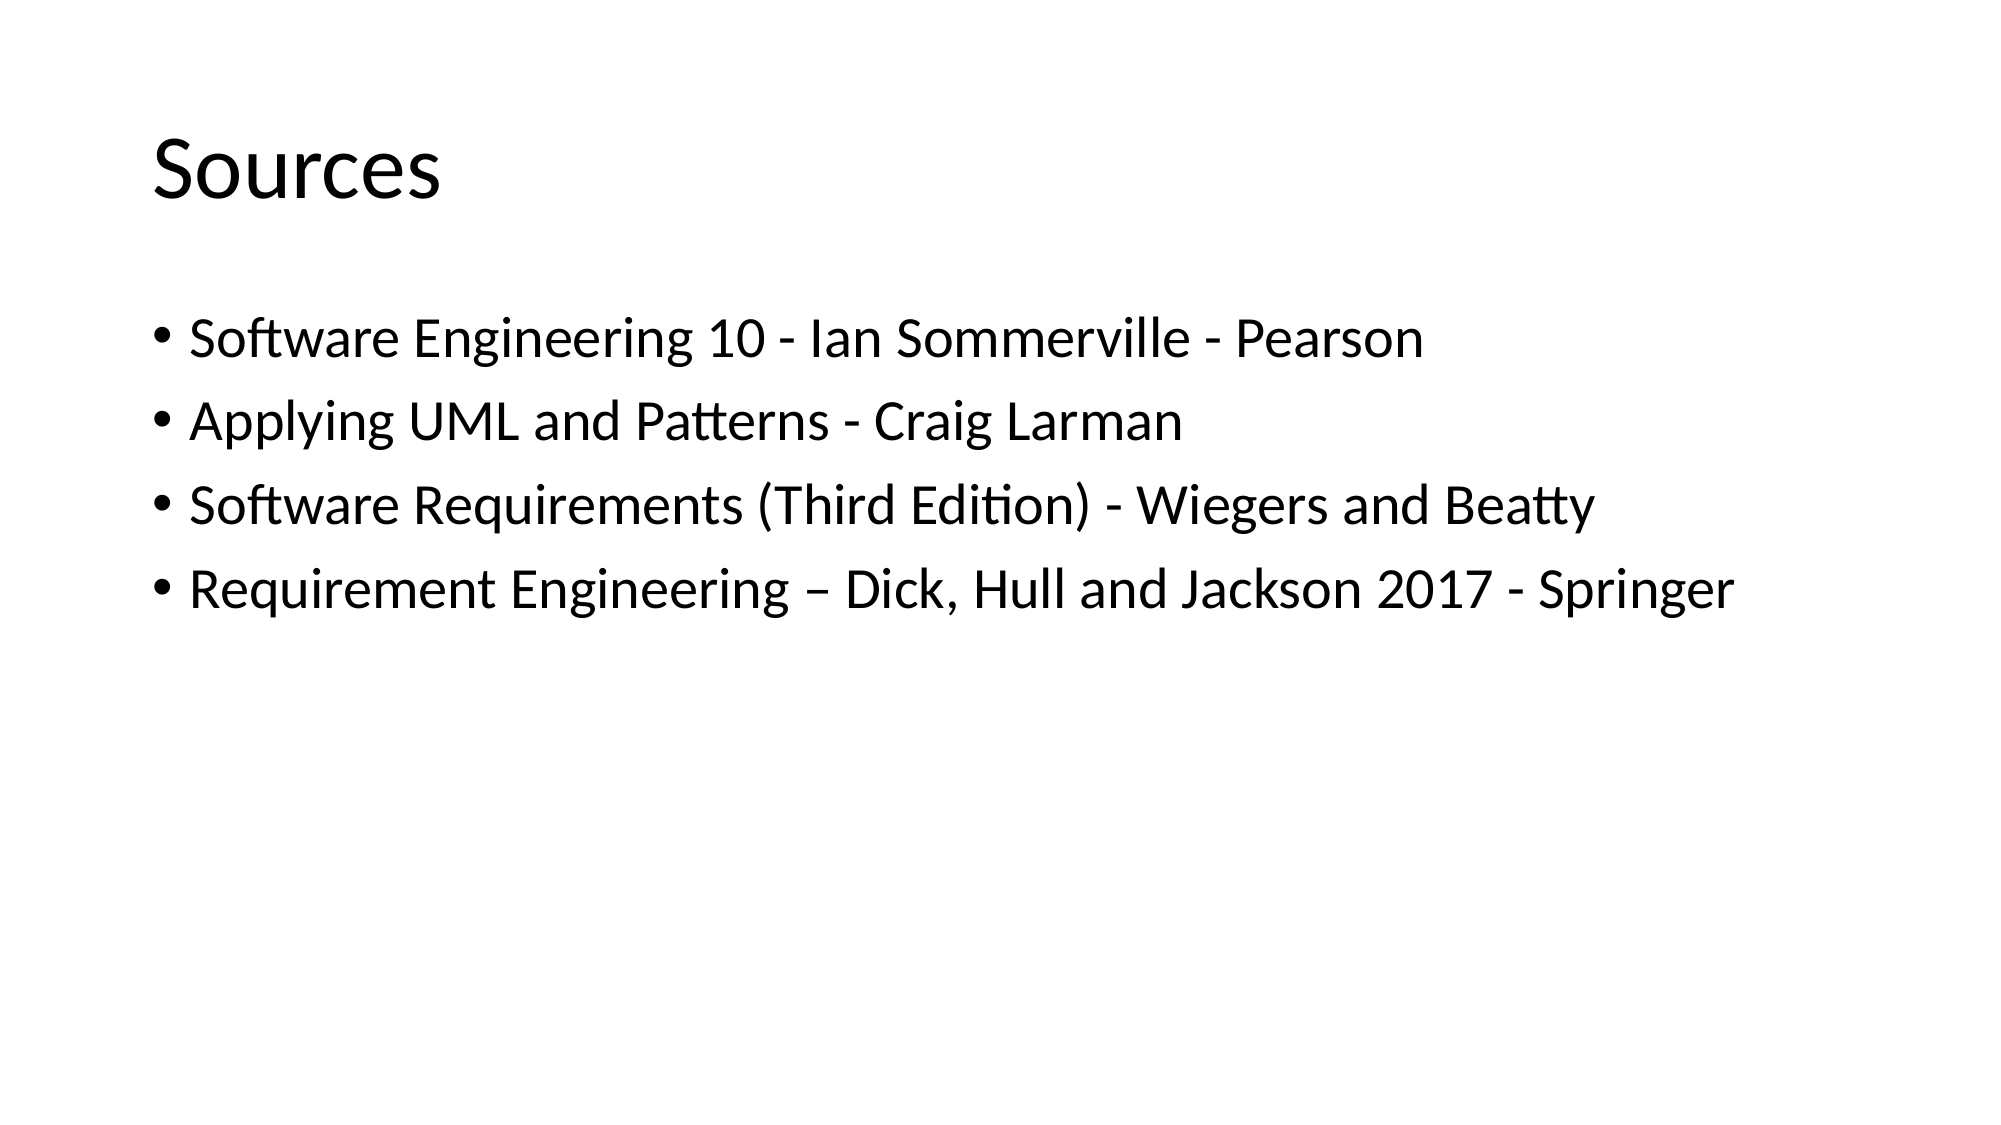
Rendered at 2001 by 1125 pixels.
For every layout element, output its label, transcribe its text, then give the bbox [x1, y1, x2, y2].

title Sources [137, 59, 1863, 278]
list Software Engineering 10 - Ian Sommerville - Pearson Applying UML and Patterns - Craig Larman Software Requirements (Third Edition) - Wiegers and Beatty Requirement Engineering – Dick, Hull and Jackson 2017 - Springer [137, 299, 1863, 1014]
